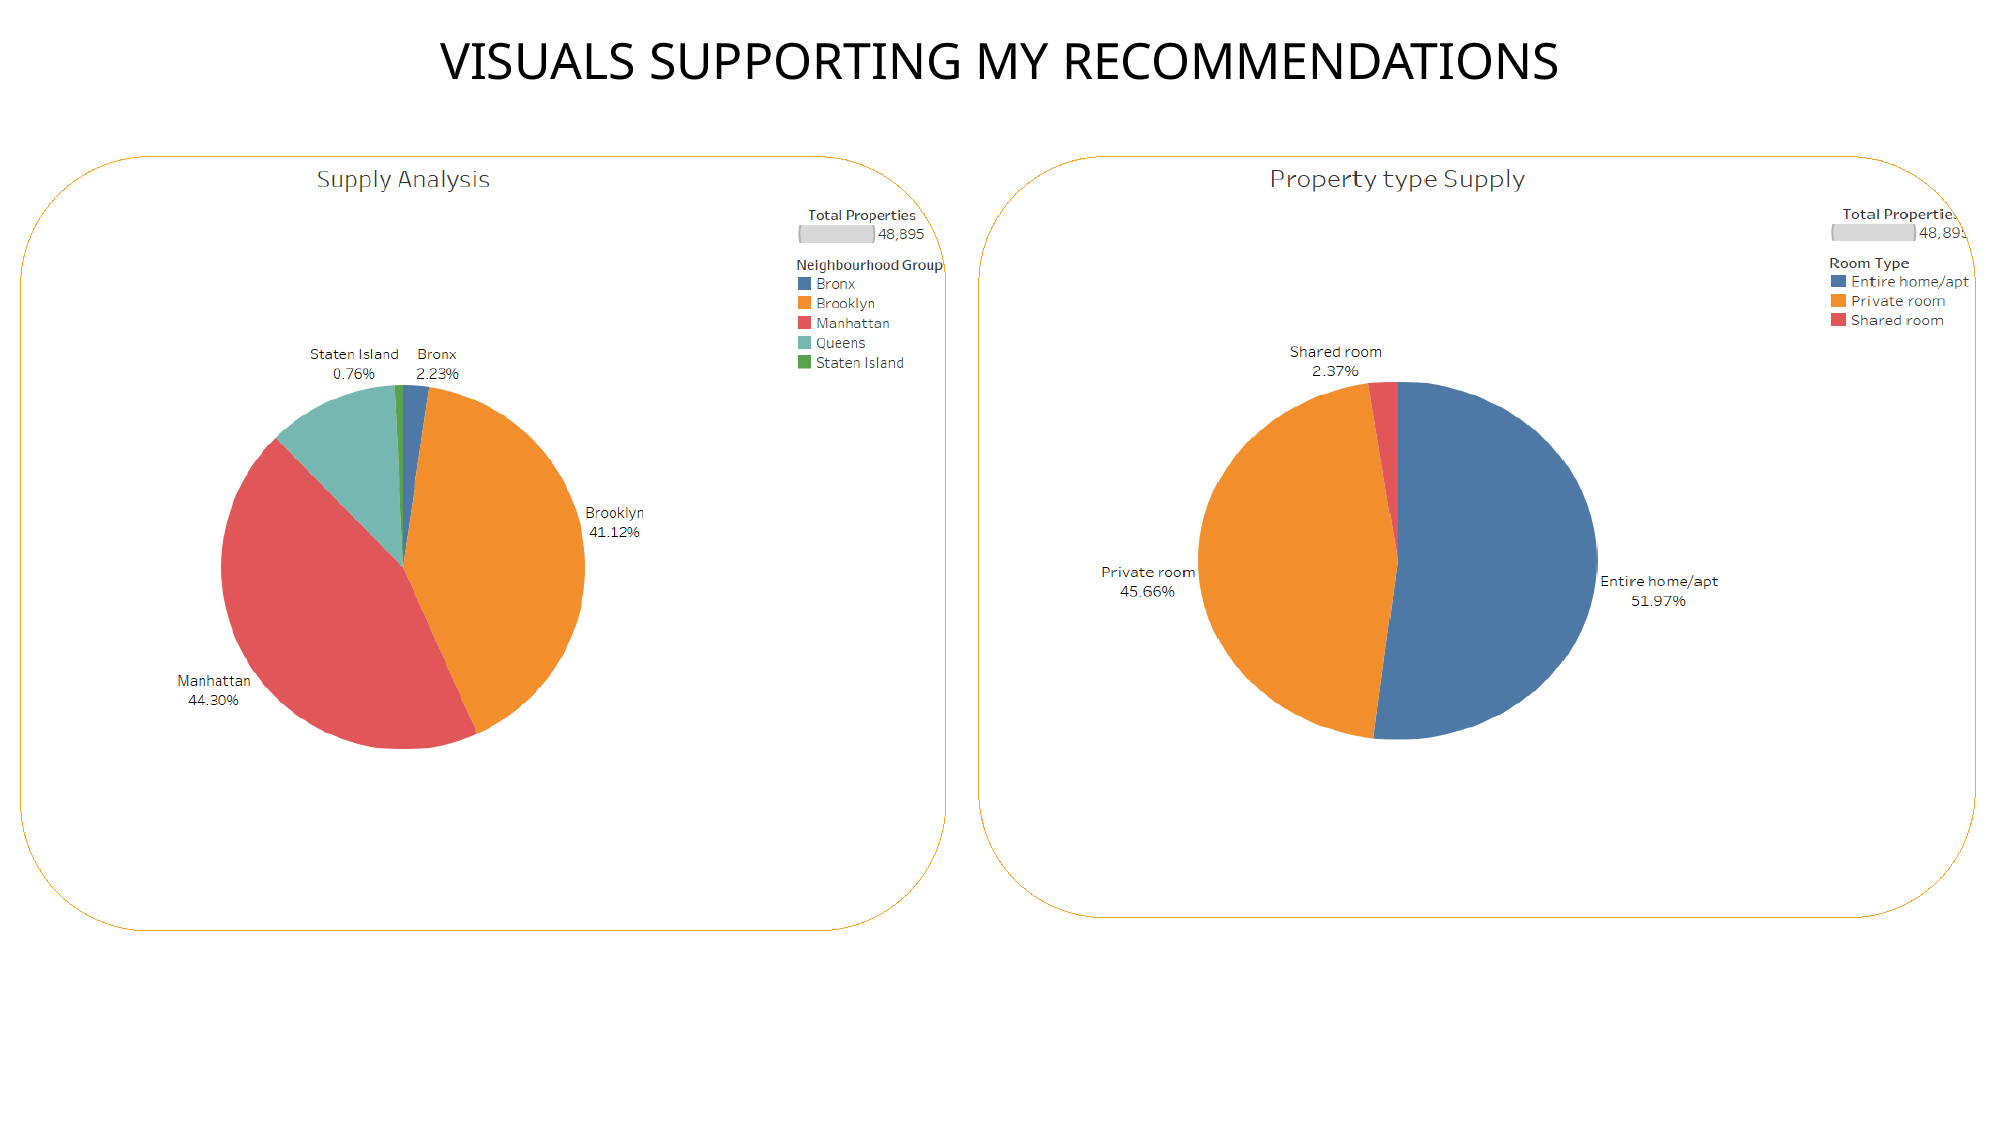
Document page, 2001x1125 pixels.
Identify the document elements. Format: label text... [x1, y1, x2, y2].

text_box VISUALS SUPPORTING MY RECOMMENDATIONS [255, 16, 1745, 102]
picture [978, 156, 1976, 918]
picture [20, 156, 947, 932]
